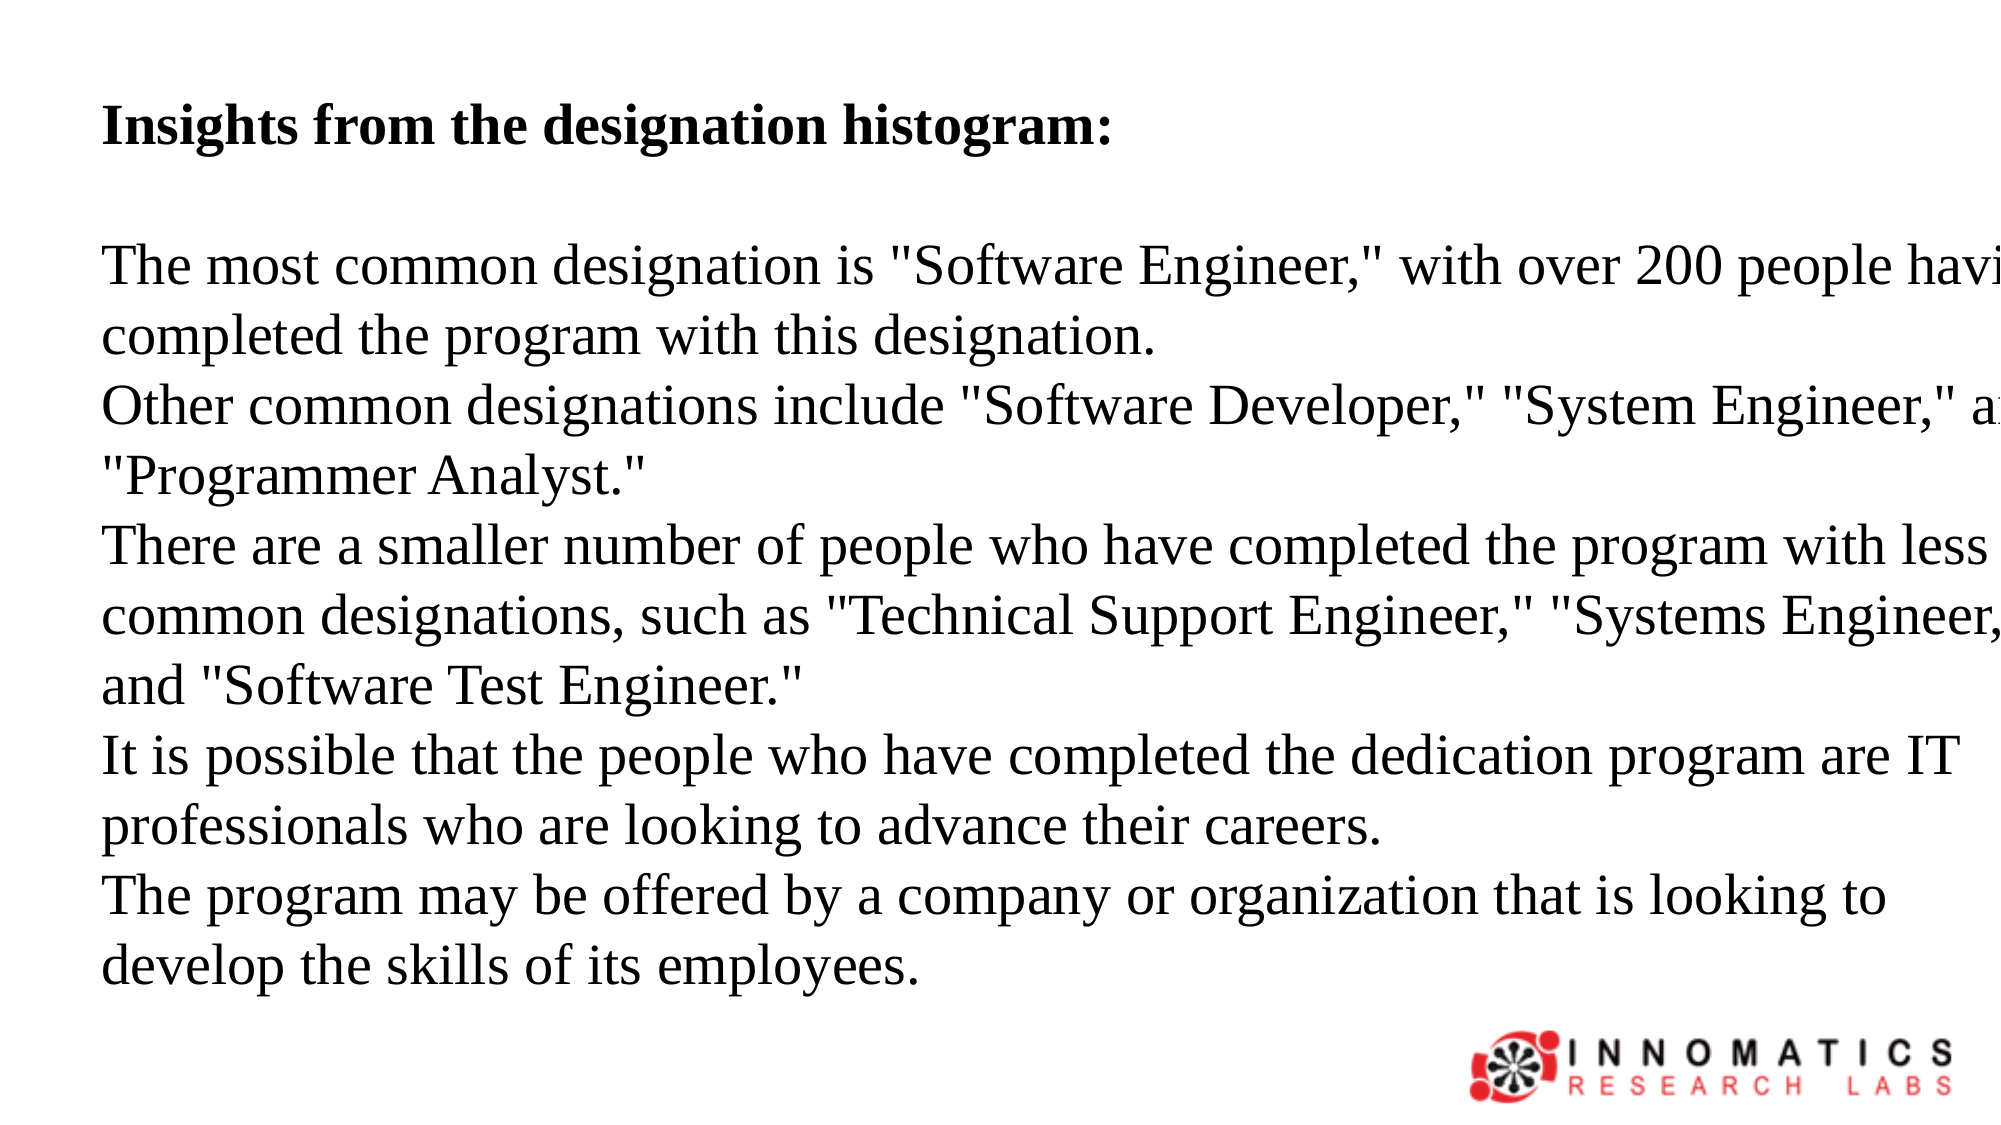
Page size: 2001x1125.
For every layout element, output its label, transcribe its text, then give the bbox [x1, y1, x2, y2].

picture [1445, 1014, 1975, 1125]
text_box Insights from the designation histogram: The most common designation is "Software Engineer," with over 200 people having completed the program with this designation. Other common designations include "Software Developer," "System Engineer," and "Programmer Analyst." There are a smaller number of people who have completed the program with less common designations, such as "Technical Support Engineer," "Systems Engineer," and "Software Test Engineer." It is possible that the people who have completed the dedication program are IT professionals who are looking to advance their careers. The program may be offered by a company or organization that is looking to develop the skills of its employees. [86, 70, 2000, 927]
